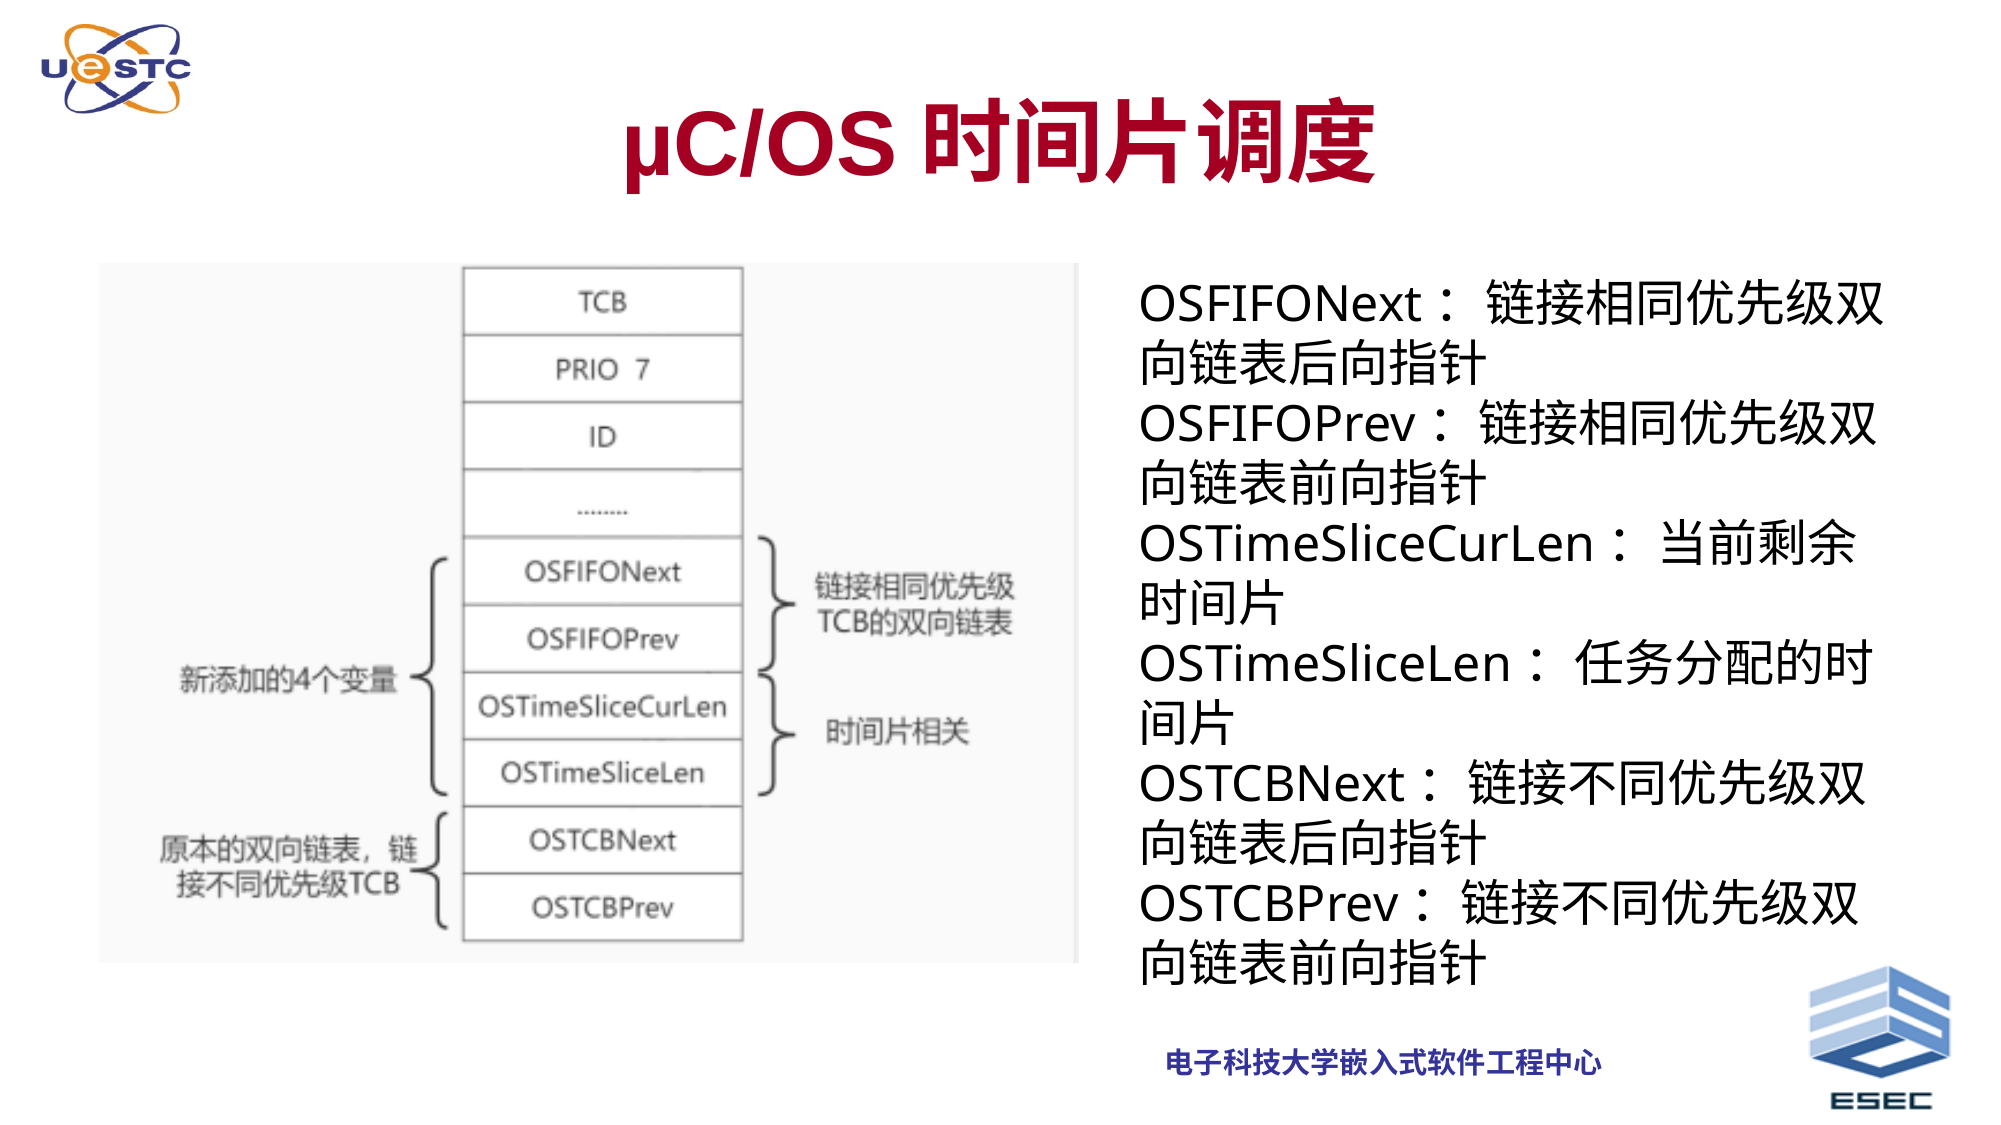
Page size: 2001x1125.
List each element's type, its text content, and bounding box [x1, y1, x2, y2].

picture [99, 263, 1080, 963]
title µC/OS时间片调度 [99, 44, 1901, 233]
picture [33, 24, 200, 116]
text_box OSFIFONext：链接相同优先级双向链表后向指针 OSFIFOPrev：链接相同优先级双向链表前向指针 OSTimeSliceCurLen：当前剩余时间片 OSTimeSliceLen：任务分配的时间片 OSTCBNext：链接不同优先级双向链表后向指针 OSTCBPrev：链接不同优先级双向链表前向指针 [1124, 263, 1900, 999]
picture [1766, 949, 2000, 1125]
